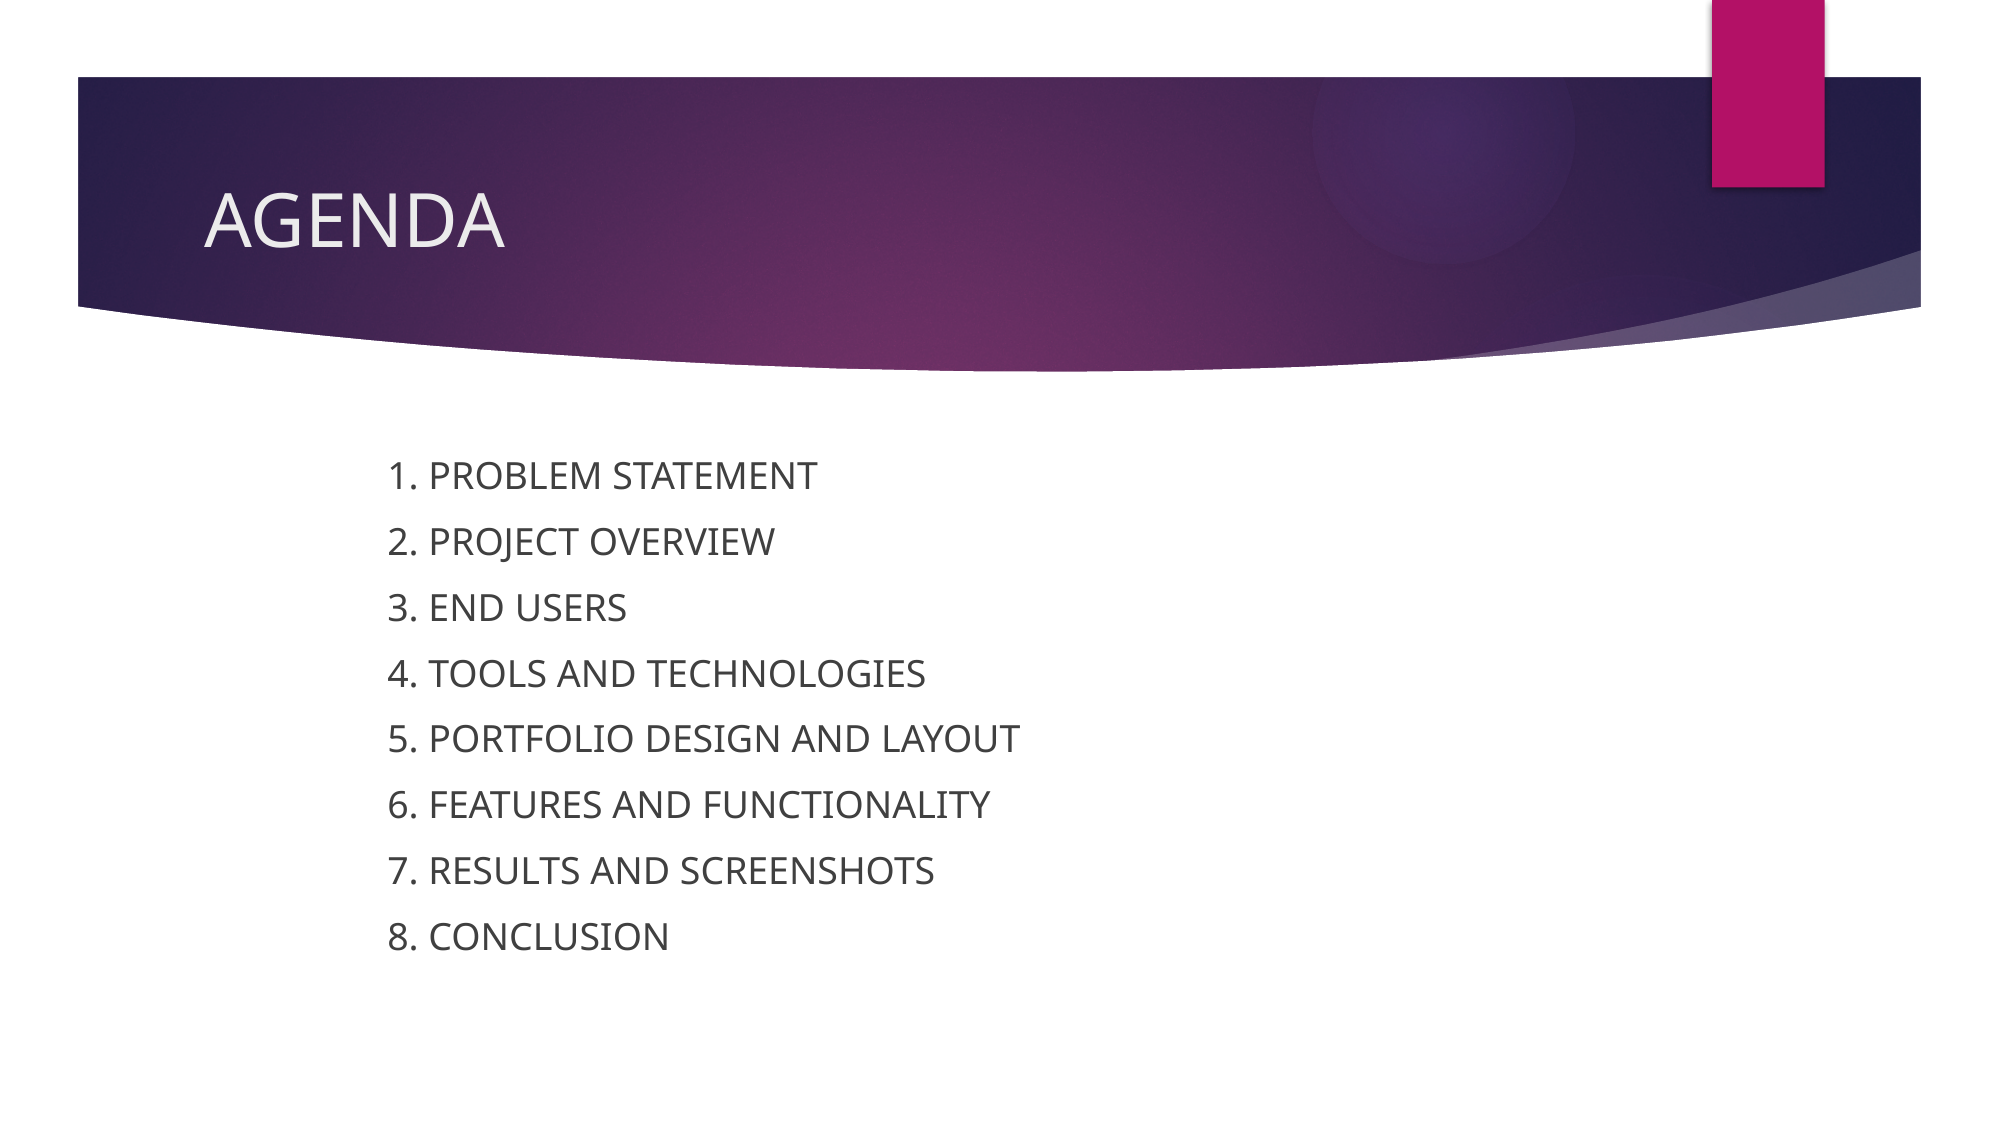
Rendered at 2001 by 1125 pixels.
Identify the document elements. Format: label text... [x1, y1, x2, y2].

title AGENDA [189, 159, 1627, 276]
list 1. PROBLEM STATEMENT 2. PROJECT OVERVIEW 3. END USERS 4. TOOLS AND TECHNOLOGIES 5. PORTFOLIO DESIGN AND LAYOUT 6. FEATURES AND FUNCTIONALITY 7. RESULTS AND SCREENSHOTS 8. CONCLUSION [372, 444, 1821, 1025]
